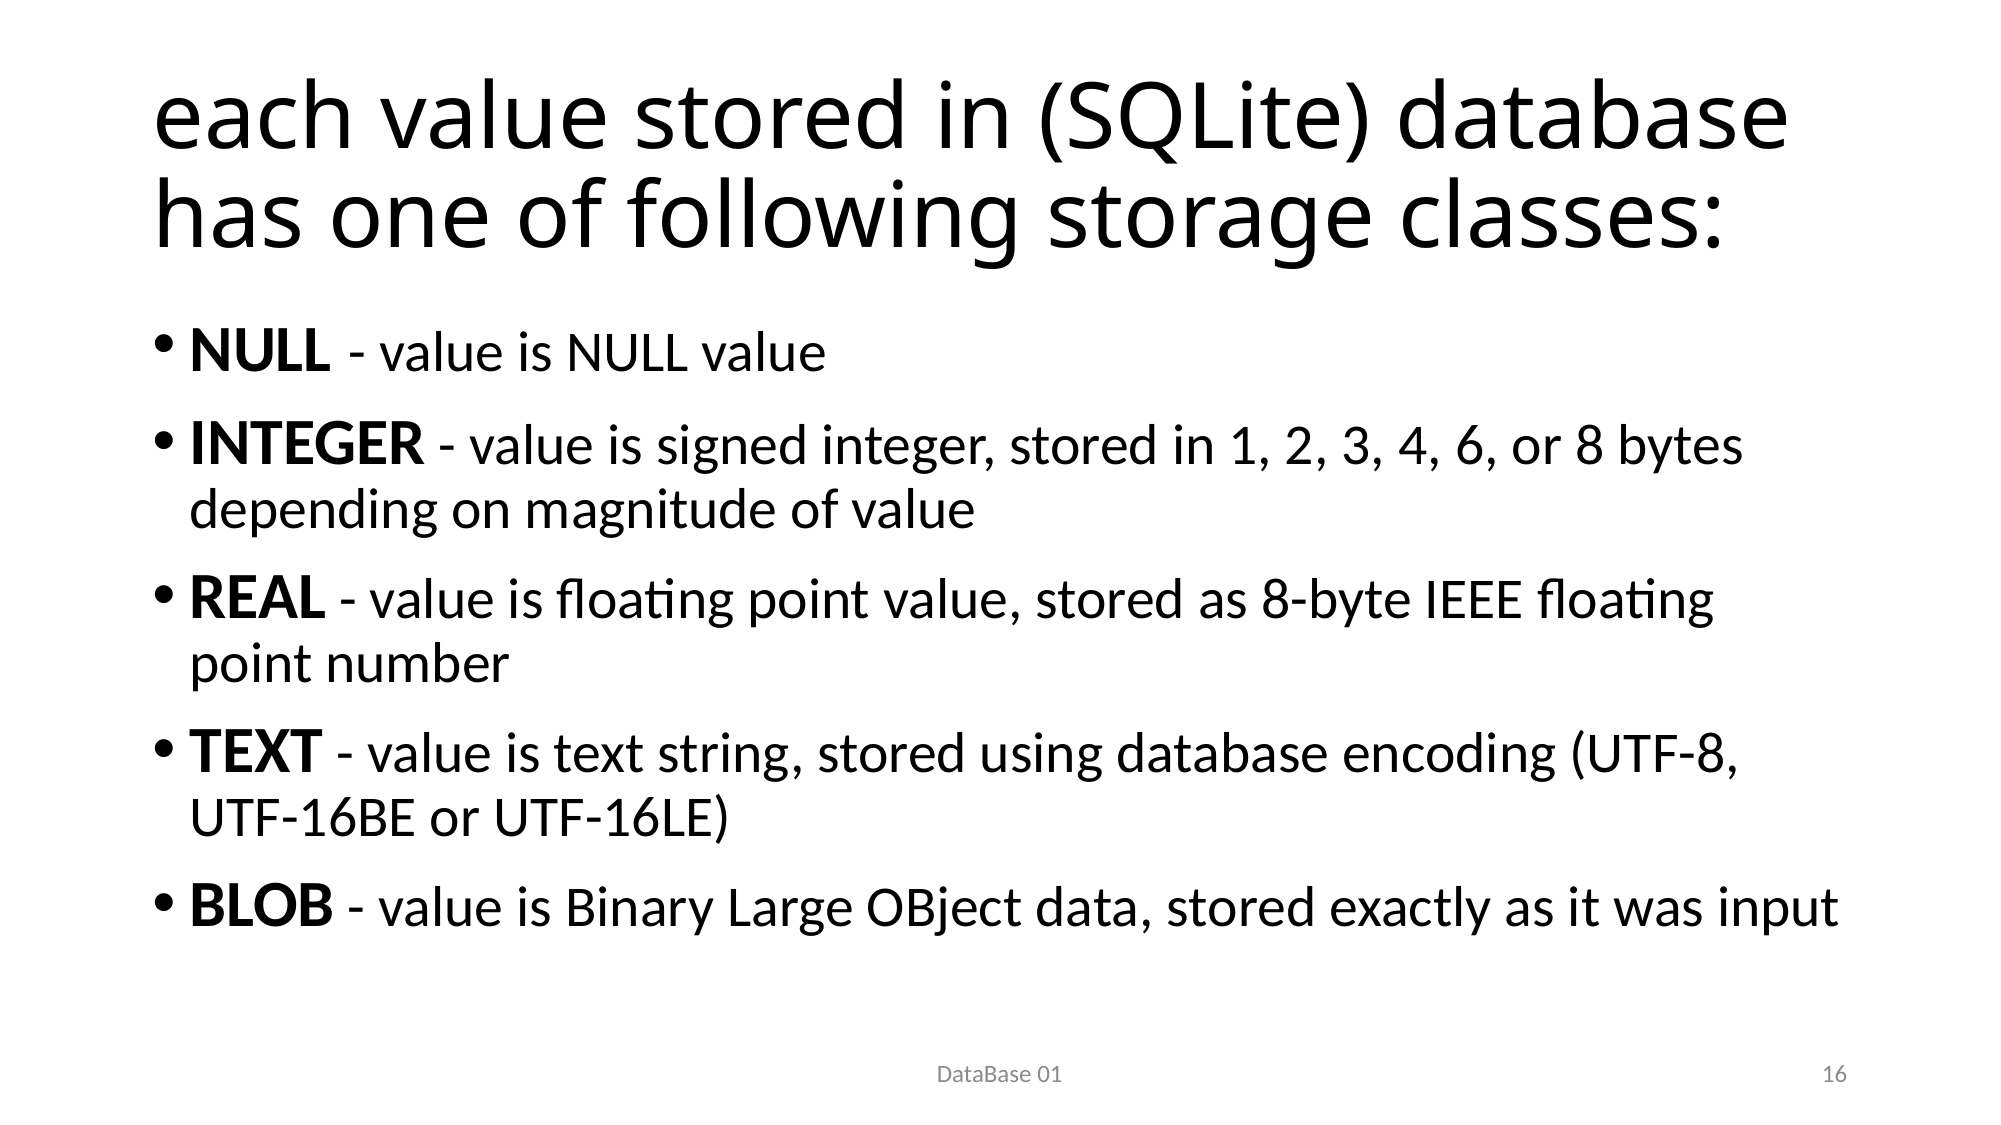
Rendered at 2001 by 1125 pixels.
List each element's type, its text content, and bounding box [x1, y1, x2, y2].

title each value stored in (SQLite) database has one of following storage classes: [137, 59, 1863, 278]
slide_number 16 [1412, 1042, 1863, 1103]
footer DataBase 01 [662, 1042, 1338, 1103]
list NULL - value is NULL value INTEGER - value is signed integer, stored in 1, 2, 3, 4, 6, or 8 bytes depending on magnitude of value REAL - value is floating point value, stored as 8-byte IEEE floating point number TEXT - value is text string, stored using database encoding (UTF-8, UTF-16BE or UTF-16LE) BLOB - value is Binary Large OBject data, stored exactly as it was input [137, 299, 1863, 1014]
